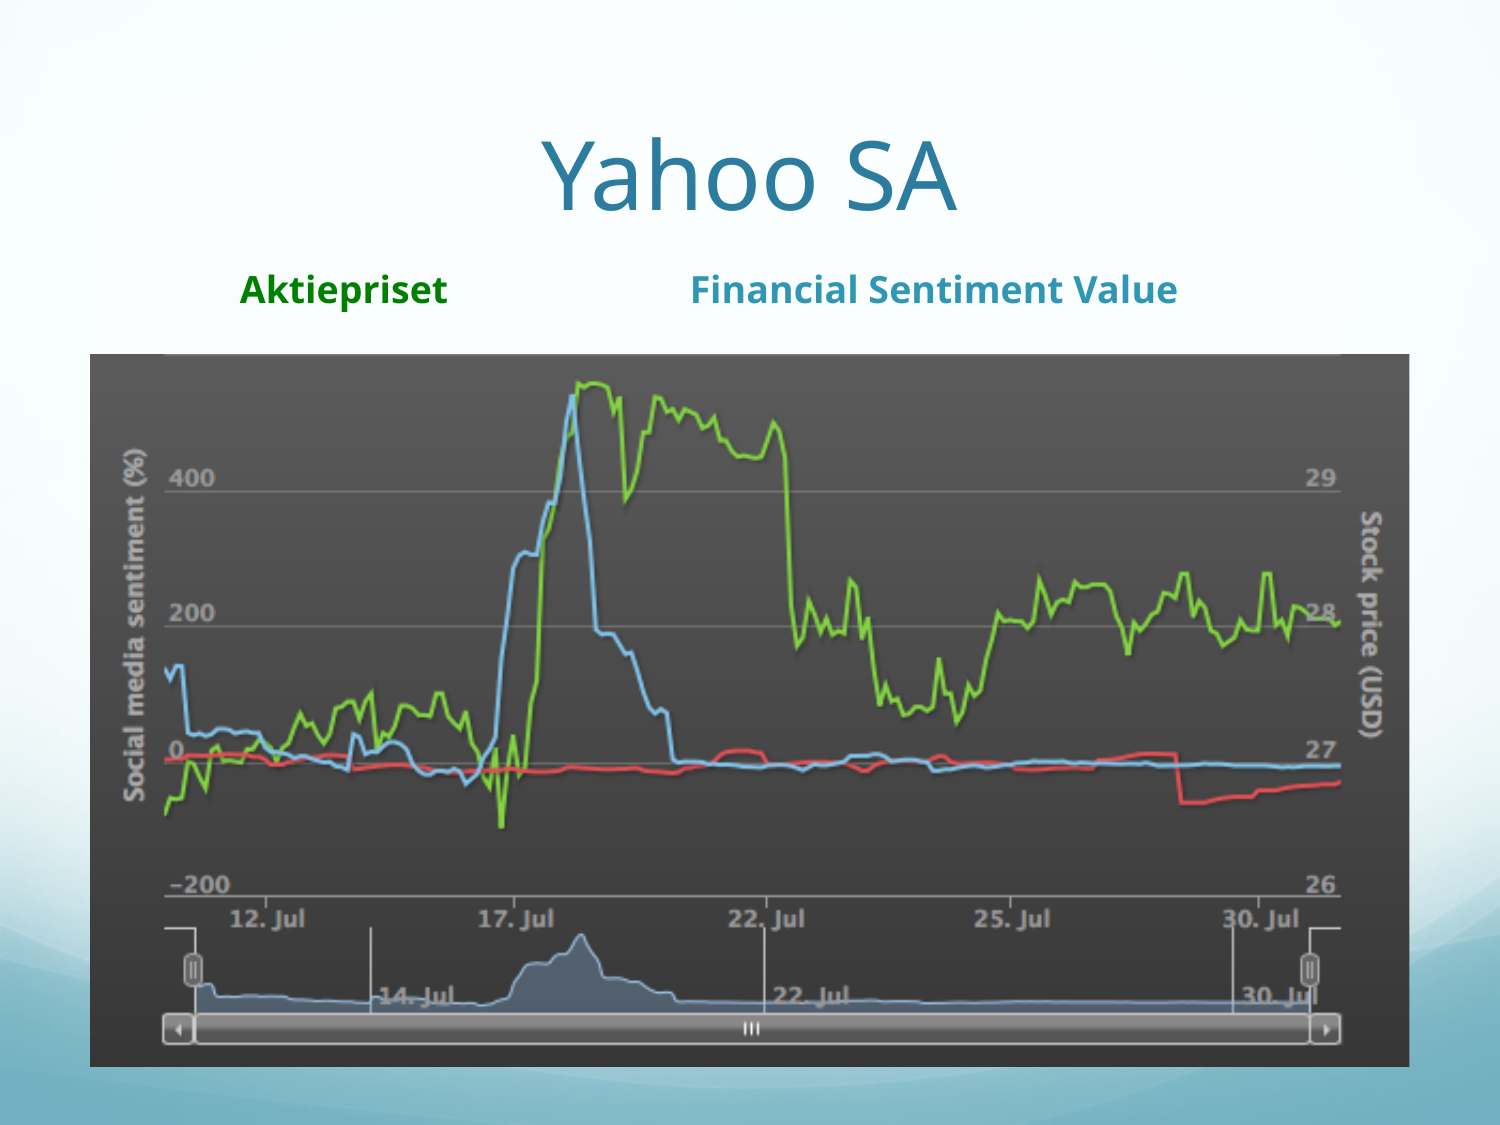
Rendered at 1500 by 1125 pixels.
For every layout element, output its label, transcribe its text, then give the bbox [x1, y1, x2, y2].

title Yahoo SA [90, 17, 1410, 237]
text_box Aktiepriset Financial Sentiment Value [224, 258, 1500, 319]
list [89, 353, 1410, 1068]
